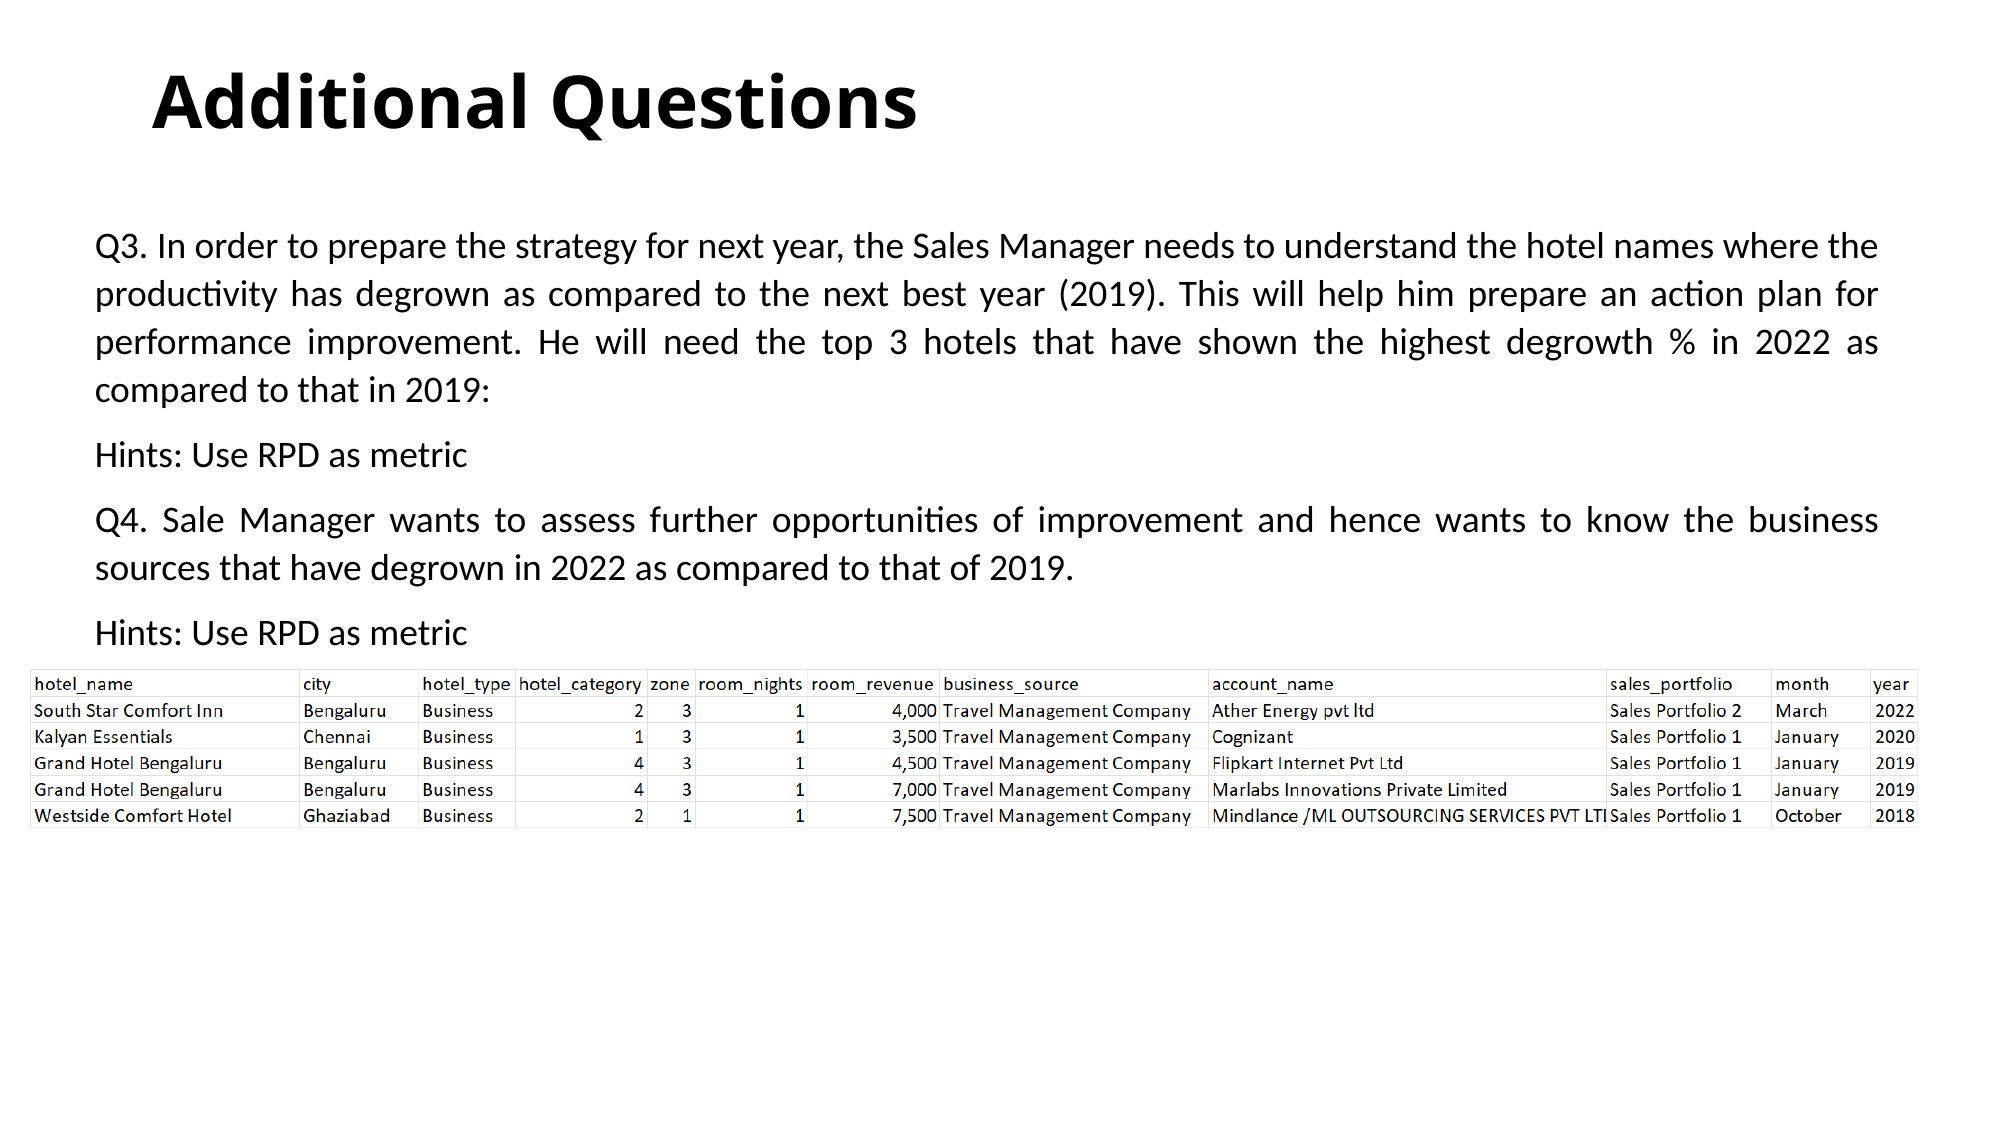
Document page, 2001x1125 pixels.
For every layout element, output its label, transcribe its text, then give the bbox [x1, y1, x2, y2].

picture [30, 669, 1918, 828]
title Additional Questions [137, 0, 1863, 210]
text_box Q3. In order to prepare the strategy for next year, the Sales Manager needs to understand the hotel names where the productivity has degrown as compared to the next best year (2019). This will help him prepare an action plan for performance improvement. He will need the top 3 hotels that have shown the highest degrowth % in 2022 as compared to that in 2019: Hints: Use RPD as metric Q4. Sale Manager wants to assess further opportunities of improvement and hence wants to know the business sources that have degrown in 2022 as compared to that of 2019. Hints: Use RPD as metric [80, 210, 1896, 661]
